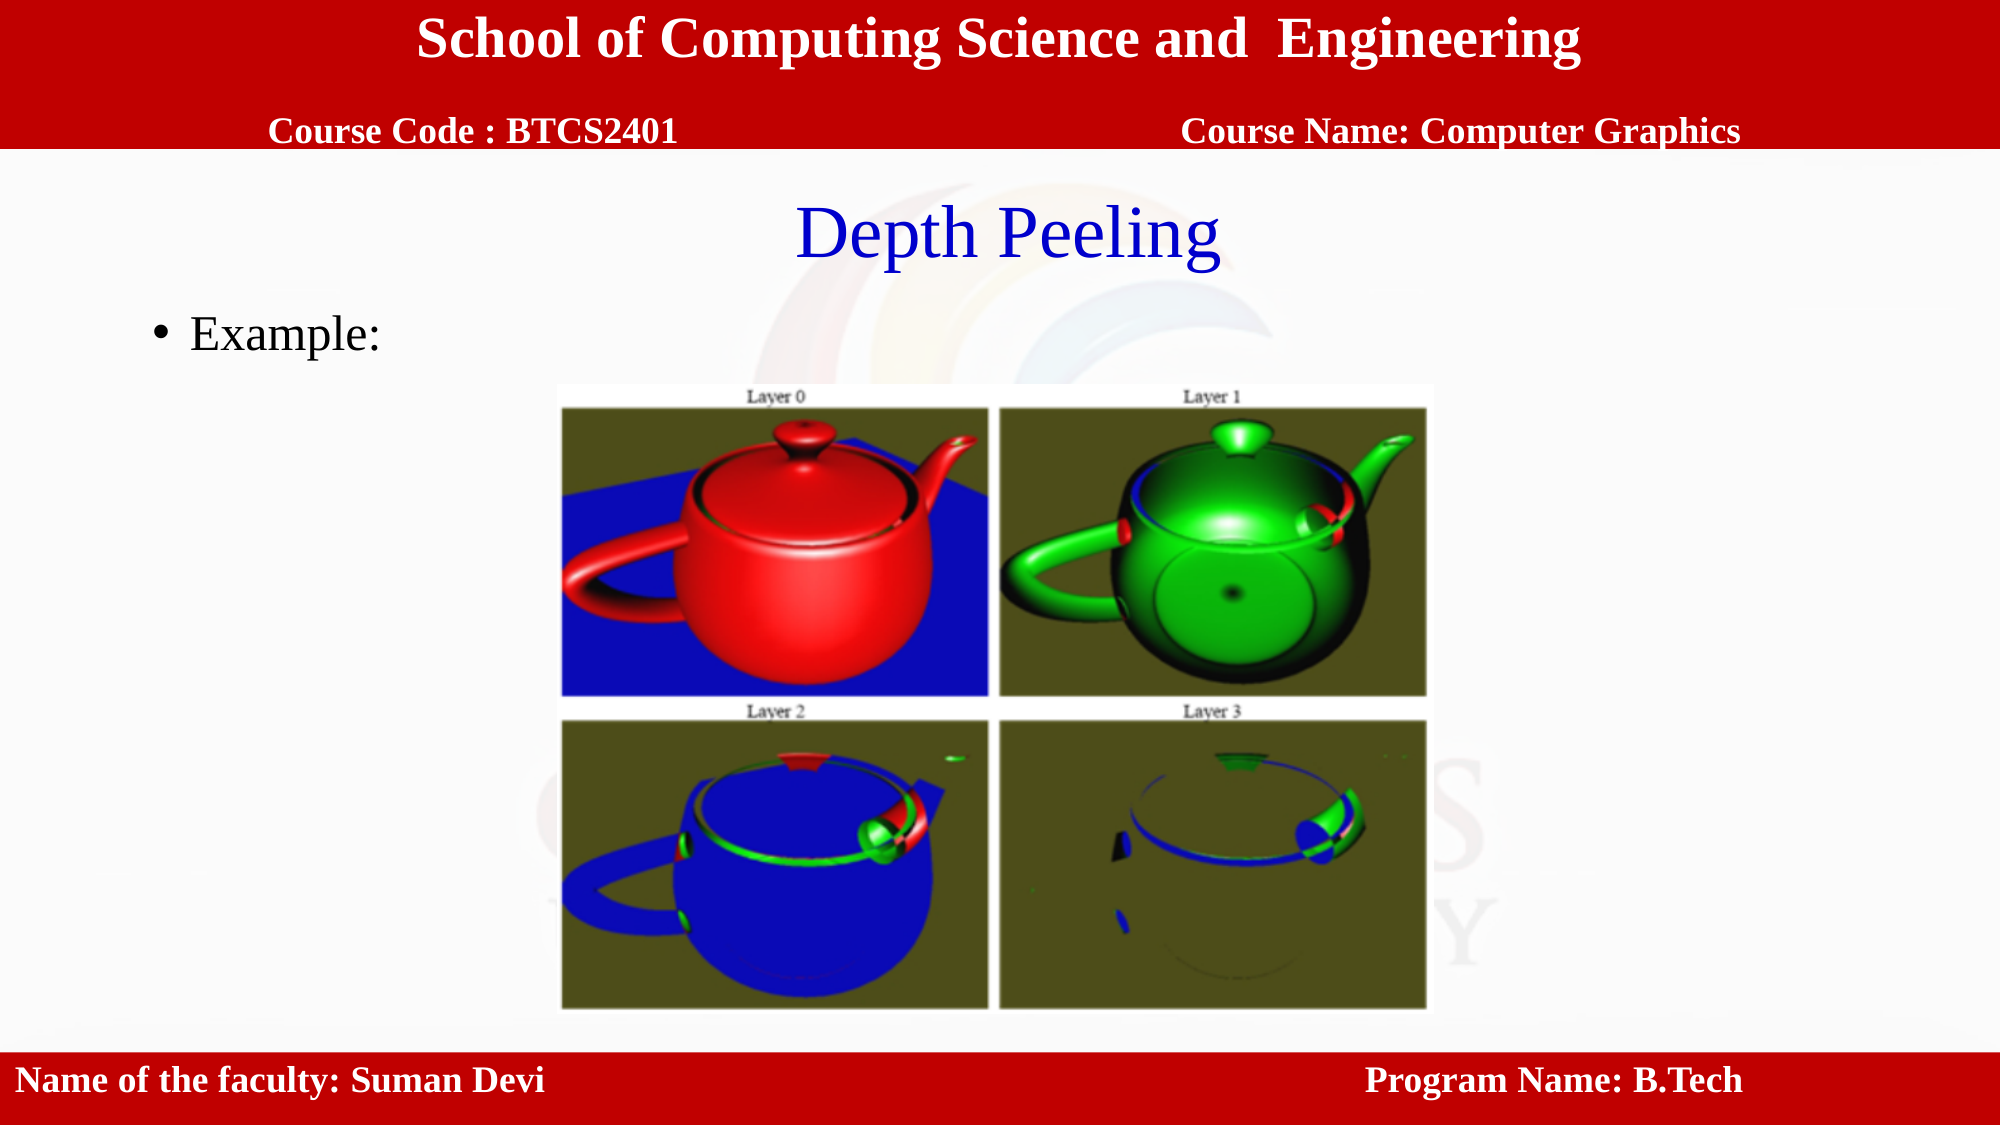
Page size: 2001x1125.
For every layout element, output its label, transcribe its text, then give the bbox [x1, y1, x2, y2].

text_box Name of the faculty: Suman Devi Program Name: B.Tech [0, 1052, 2000, 1125]
picture [557, 384, 1434, 1014]
title Depth Peeling [780, 188, 1683, 278]
list Example: [137, 299, 1863, 1014]
text_box School of Computing Science and Engineering Course Code : BTCS2401 Course Name: Computer Graphics [0, 0, 2000, 149]
